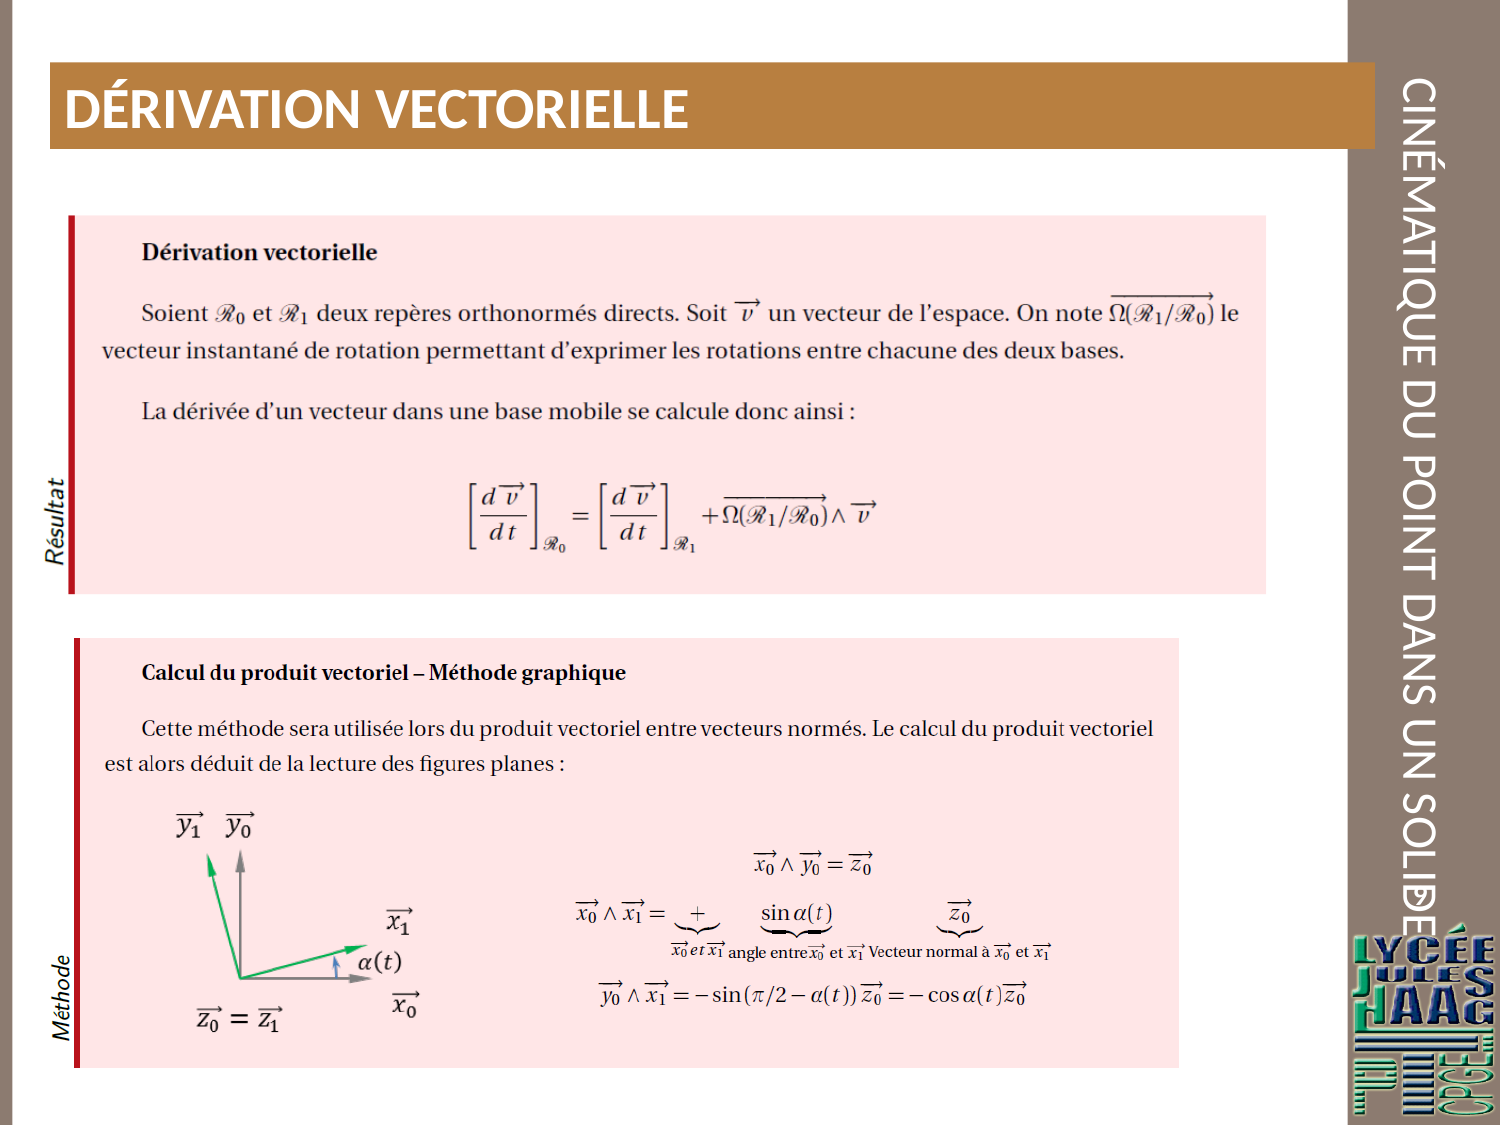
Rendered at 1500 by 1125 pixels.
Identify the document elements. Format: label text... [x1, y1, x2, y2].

picture [30, 622, 1183, 1077]
picture [29, 207, 1281, 607]
picture [1346, 917, 1500, 1125]
slide_number 9 [1340, 869, 1500, 917]
list Dérivation vectorielle [50, 62, 1375, 149]
